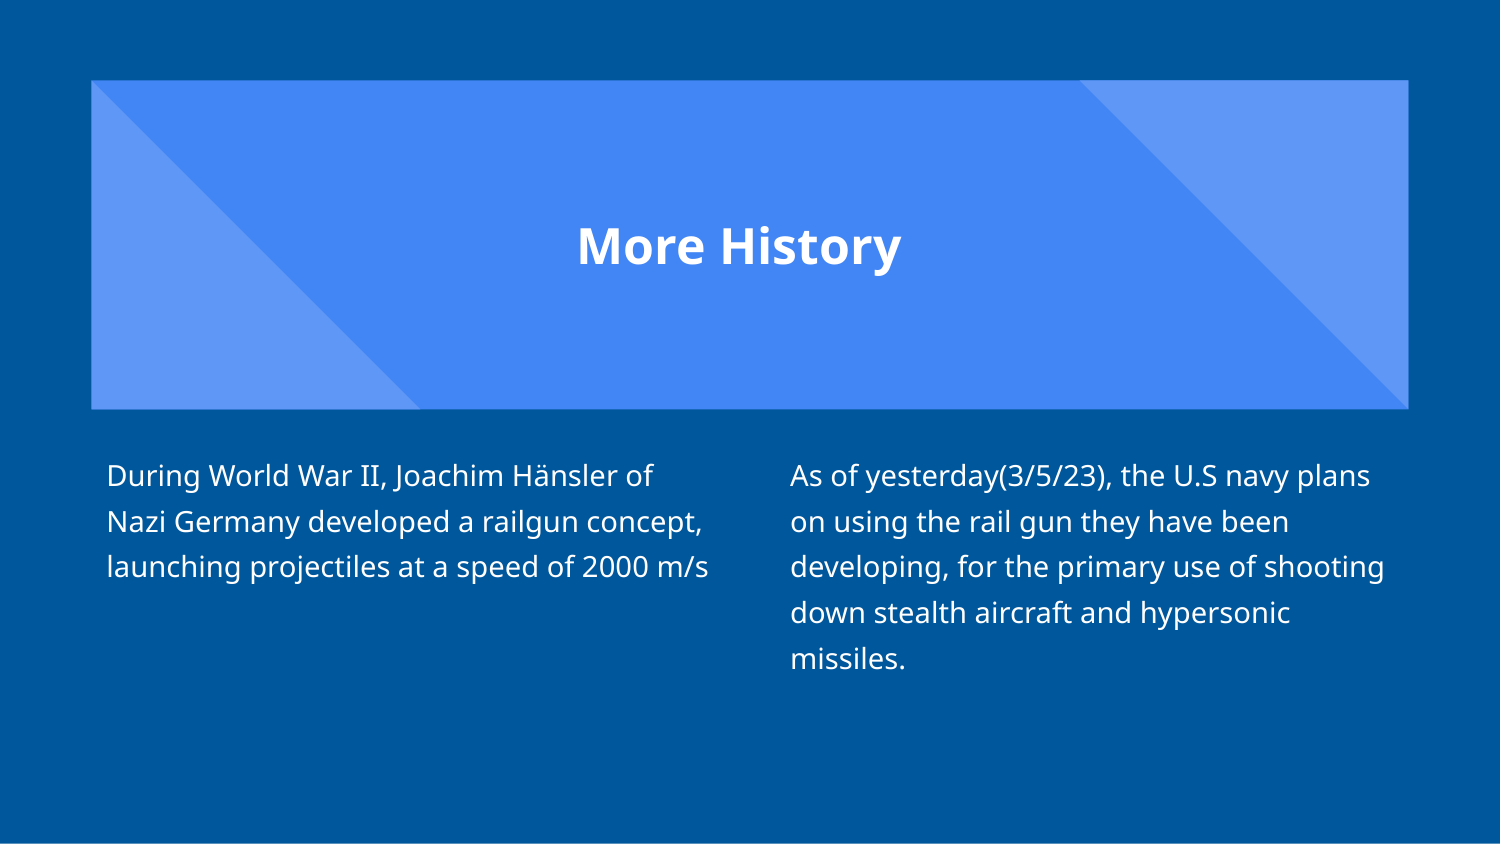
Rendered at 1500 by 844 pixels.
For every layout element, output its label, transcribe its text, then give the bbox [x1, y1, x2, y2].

title More History [326, 115, 1152, 375]
list As of yesterday(3/5/23), the U.S navy plans on using the rail gun they have been developing, for the primary use of shooting down stealth aircraft and hypersonic missiles. [775, 434, 1409, 764]
list During World War II, Joachim Hänsler of Nazi Germany developed a railgun concept, launching projectiles at a speed of 2000 m/s [91, 434, 725, 764]
